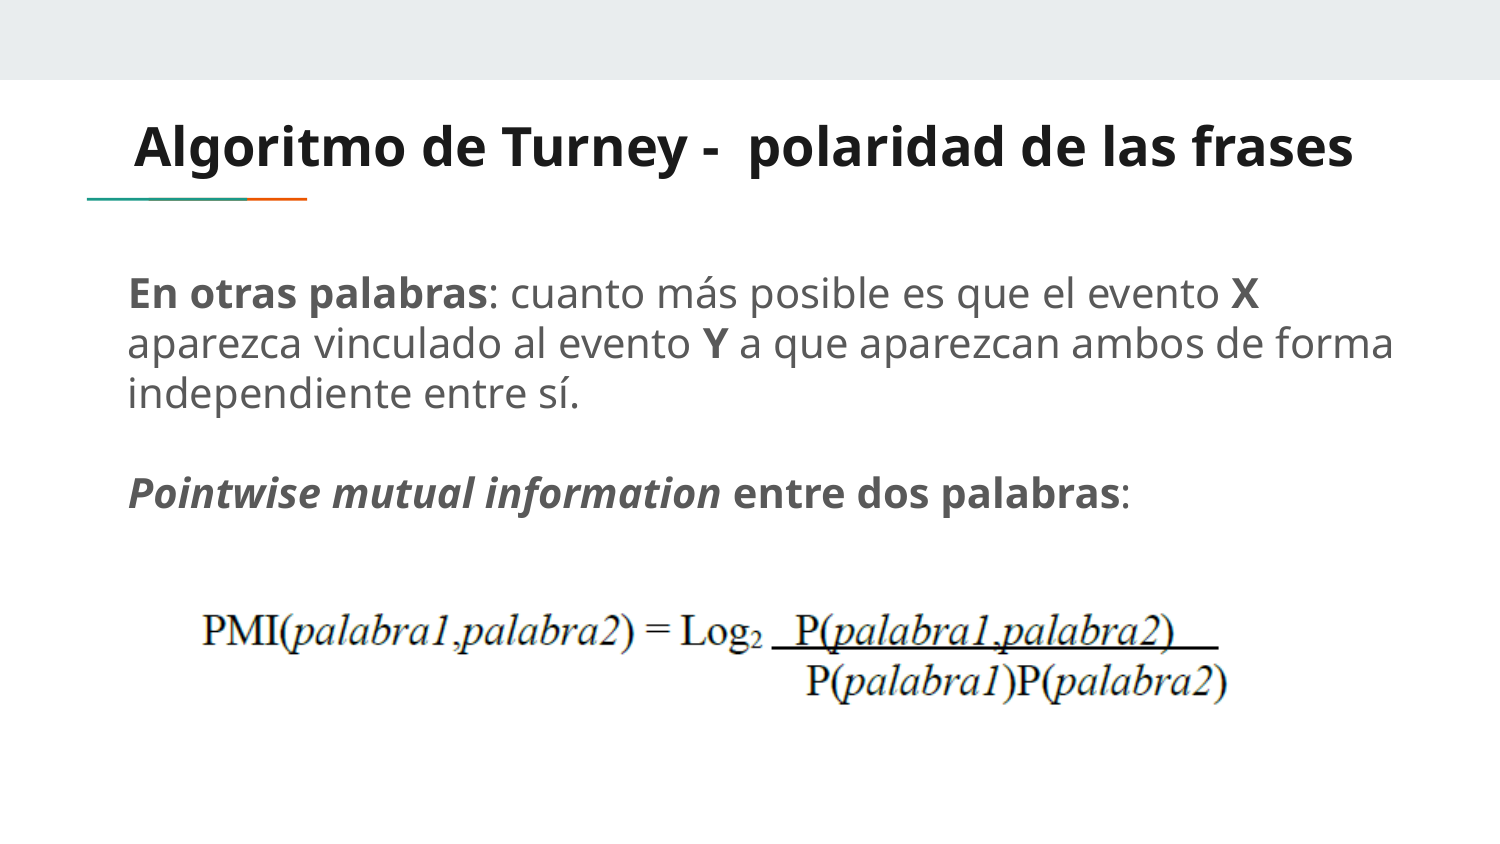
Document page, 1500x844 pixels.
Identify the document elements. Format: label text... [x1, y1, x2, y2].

title Algoritmo de Turney - polaridad de las frases [119, 97, 1381, 186]
picture [191, 565, 1308, 752]
list En otras palabras: cuanto más posible es que el evento X aparezca vinculado al evento Y a que aparezcan ambos de forma independiente entre sí. Pointwise mutual information entre dos palabras: [112, 251, 1414, 533]
